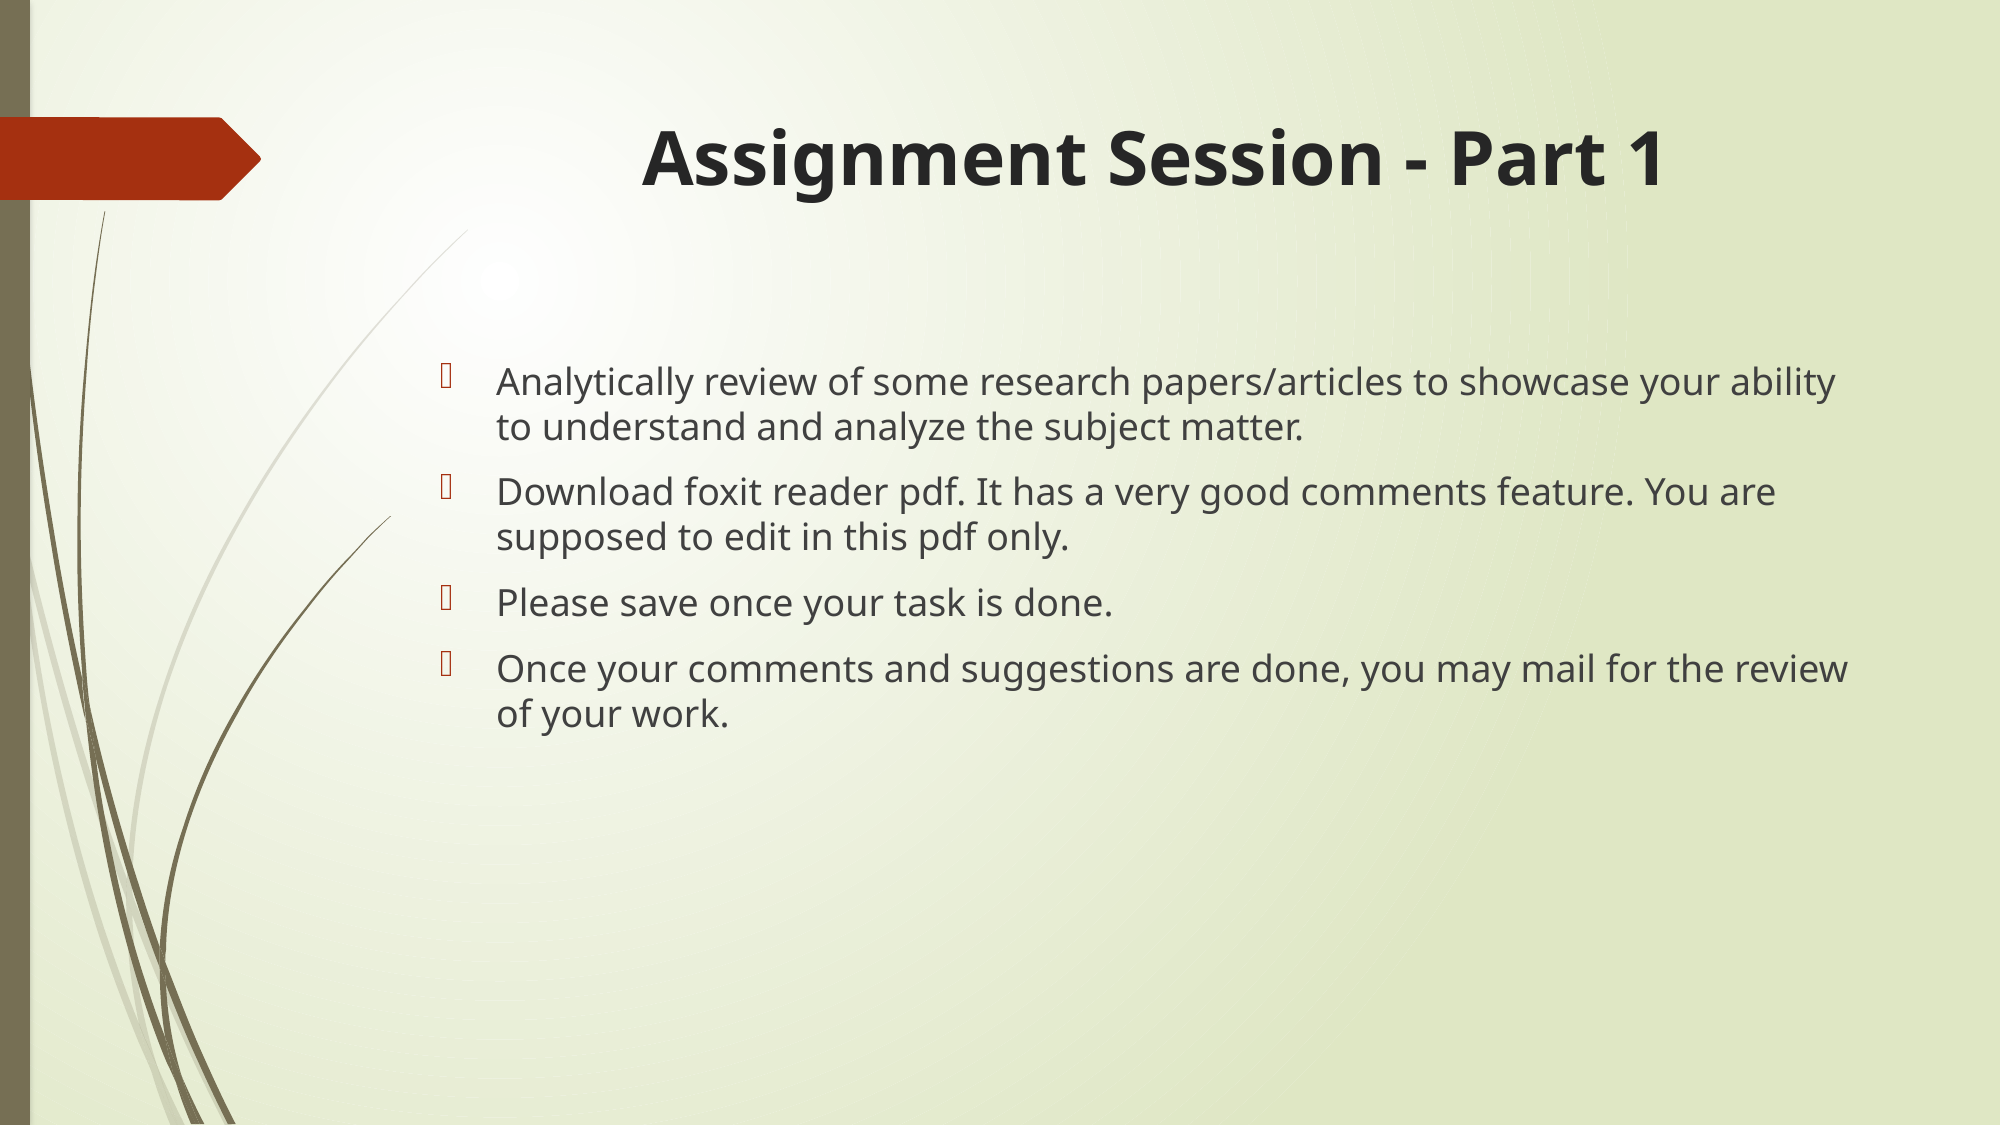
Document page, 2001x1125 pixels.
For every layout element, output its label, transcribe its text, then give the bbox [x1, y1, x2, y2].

title Assignment Session - Part 1 [425, 102, 1888, 313]
list Analytically review of some research papers/articles to showcase your ability to understand and analyze the subject matter. Download foxit reader pdf. It has a very good comments feature. You are supposed to edit in this pdf only. Please save once your task is done. Once your comments and suggestions are done, you may mail for the review of your work. [424, 350, 1888, 970]
